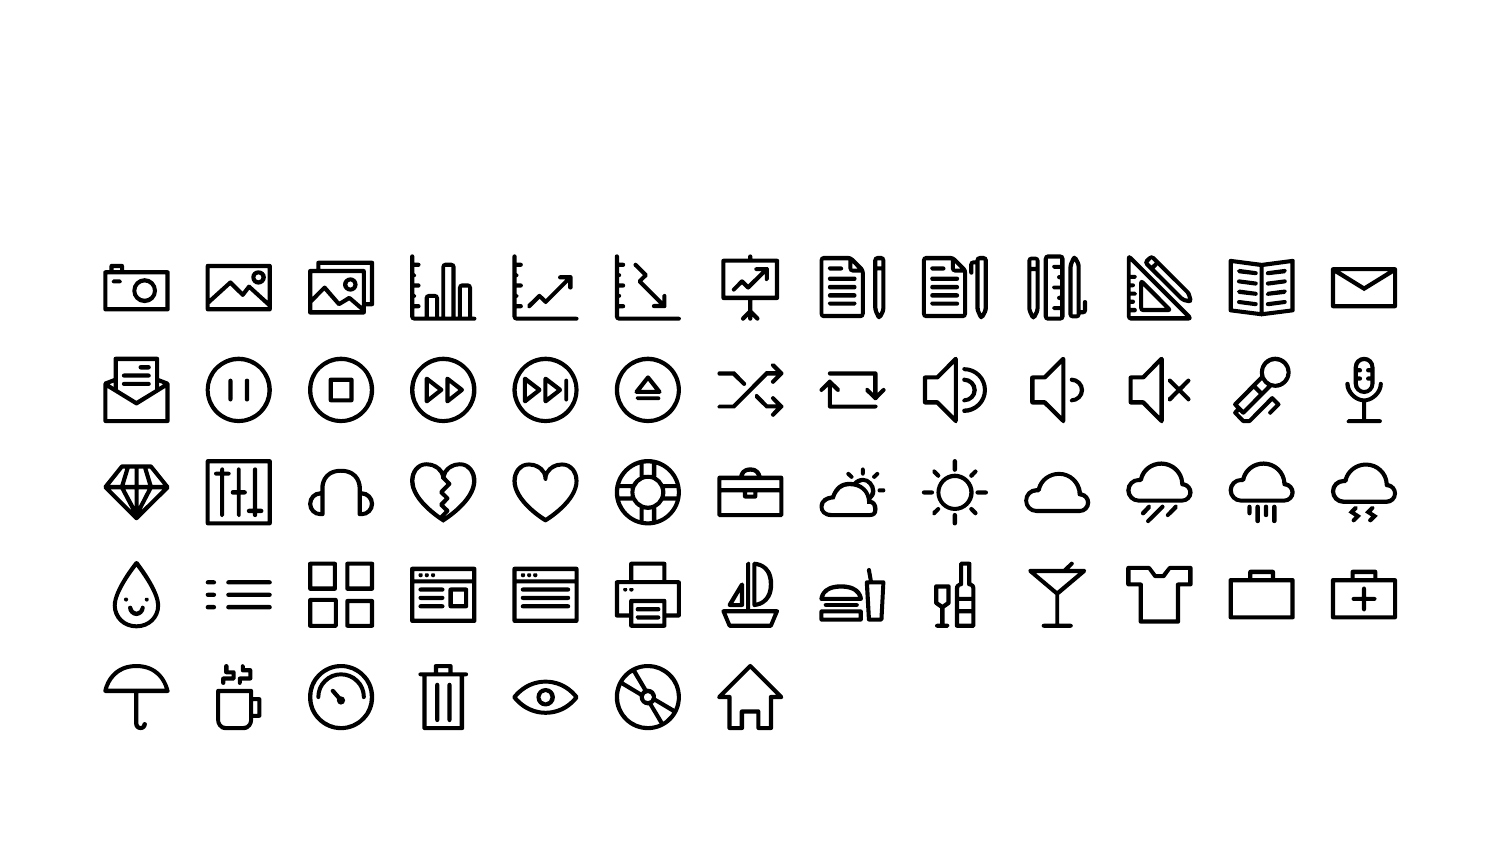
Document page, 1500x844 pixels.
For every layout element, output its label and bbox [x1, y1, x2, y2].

text_box [614, 561, 682, 629]
text_box [819, 255, 886, 320]
text_box [512, 254, 579, 321]
text_box [1126, 565, 1193, 624]
text_box [717, 467, 784, 518]
text_box [307, 663, 375, 731]
text_box [410, 254, 477, 321]
text_box [614, 254, 682, 321]
text_box [307, 260, 375, 315]
text_box [717, 663, 784, 731]
text_box [103, 664, 170, 731]
text_box [410, 462, 477, 523]
text_box [1028, 561, 1087, 628]
text_box [1330, 569, 1398, 620]
text_box [512, 566, 579, 624]
text_box [1125, 461, 1193, 524]
text_box [819, 467, 886, 518]
text_box [103, 263, 170, 312]
text_box [1029, 356, 1085, 424]
text_box [614, 459, 681, 526]
text_box [205, 458, 273, 526]
text_box [922, 356, 988, 424]
text_box [112, 560, 161, 629]
text_box [308, 468, 375, 517]
text_box [614, 356, 682, 424]
text_box [614, 664, 681, 731]
text_box [1024, 471, 1091, 514]
text_box [1026, 254, 1088, 321]
text_box [205, 263, 273, 312]
text_box [721, 561, 780, 629]
text_box [933, 561, 976, 629]
text_box [418, 663, 469, 731]
text_box [215, 663, 262, 731]
text_box [409, 356, 477, 424]
text_box [1128, 356, 1192, 424]
text_box [1228, 258, 1295, 317]
text_box [1233, 356, 1291, 424]
text_box [921, 458, 989, 526]
text_box [307, 356, 375, 424]
text_box [512, 462, 579, 523]
text_box [103, 356, 170, 424]
text_box [819, 567, 886, 622]
text_box [1345, 356, 1384, 424]
text_box [205, 579, 273, 610]
text_box [512, 356, 579, 424]
text_box [721, 254, 780, 322]
text_box [1330, 462, 1398, 523]
text_box [1330, 267, 1398, 309]
text_box [103, 464, 170, 521]
text_box [205, 356, 273, 424]
text_box [819, 371, 887, 409]
text_box [307, 561, 375, 629]
text_box [1228, 569, 1295, 620]
text_box [921, 255, 989, 320]
text_box [717, 362, 784, 418]
text_box [409, 566, 477, 624]
text_box [1126, 254, 1193, 321]
text_box [512, 679, 579, 716]
text_box [1228, 461, 1295, 524]
